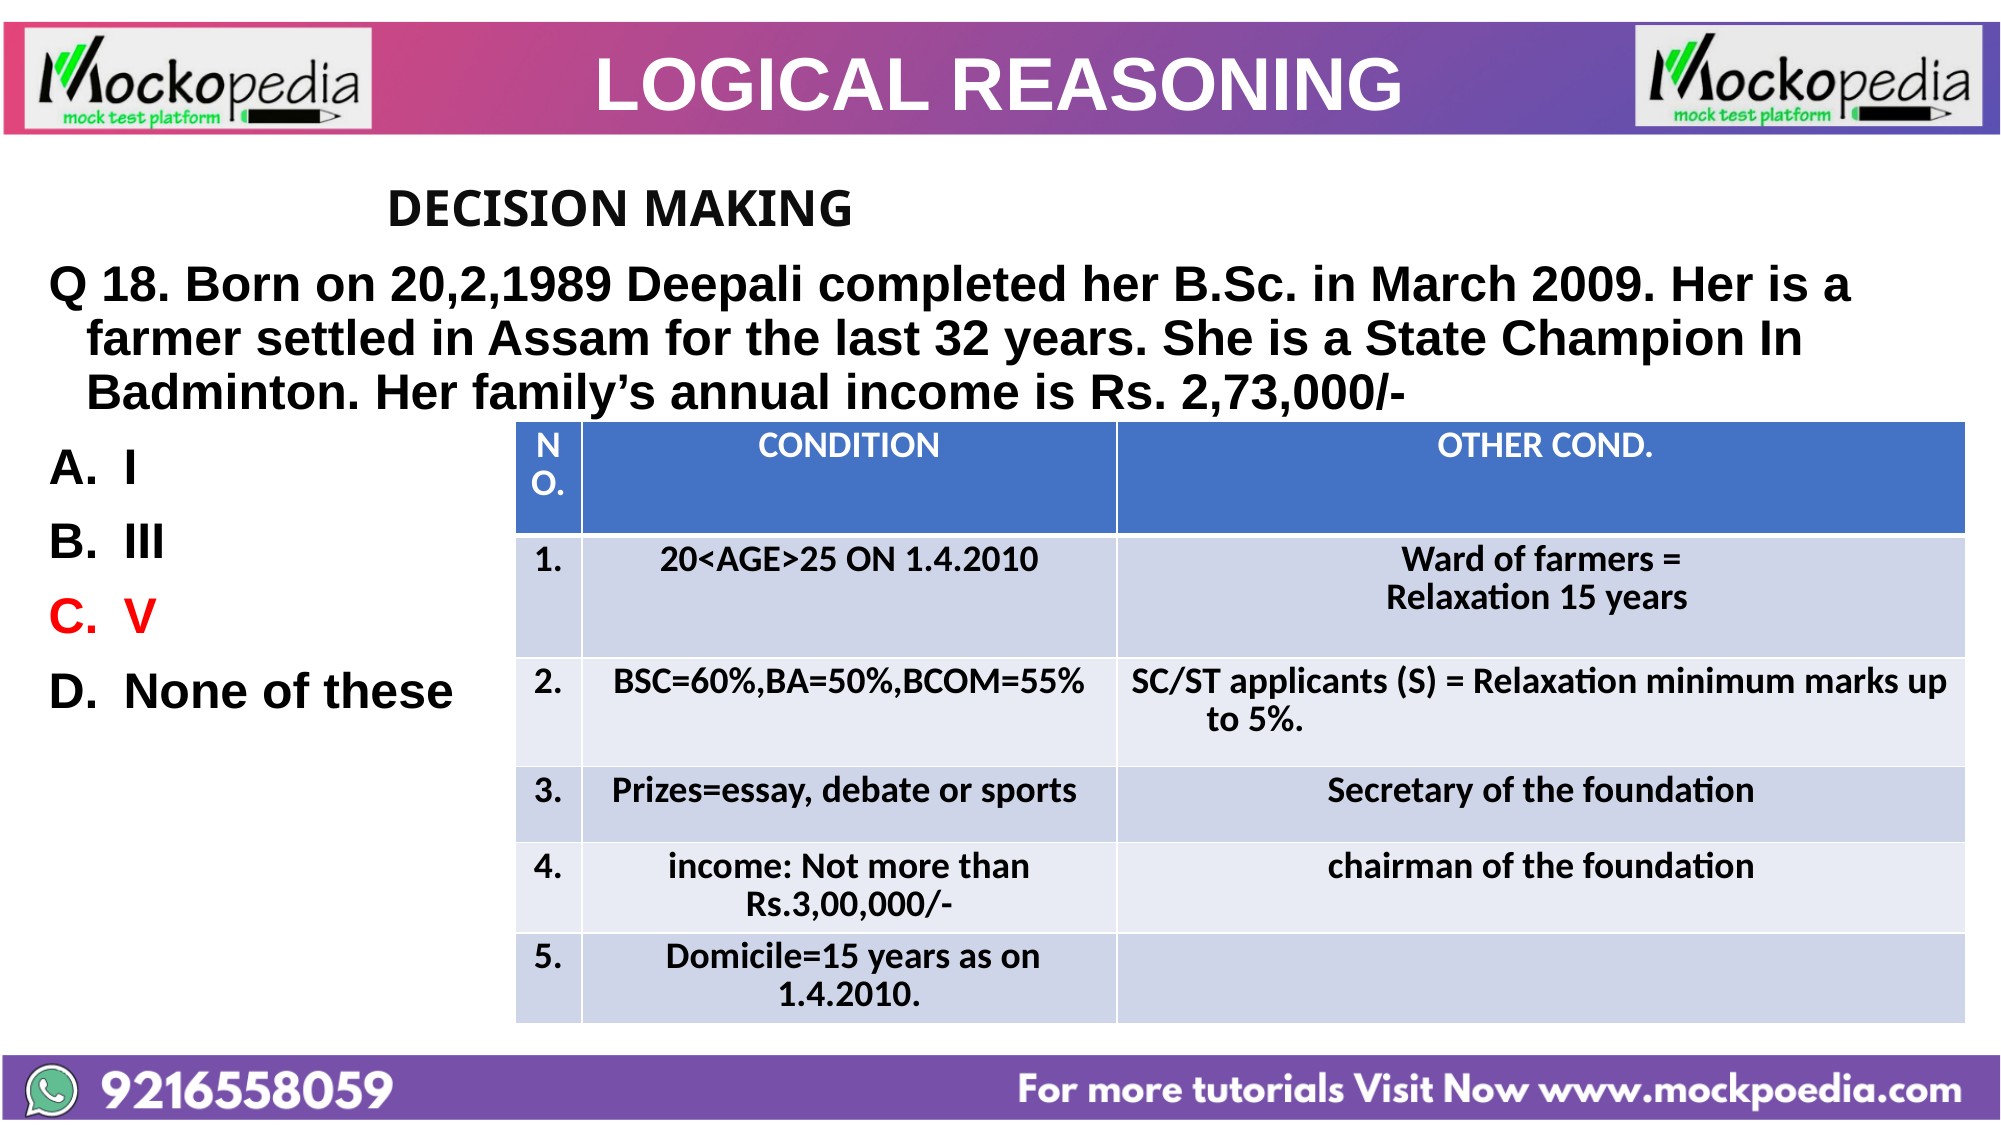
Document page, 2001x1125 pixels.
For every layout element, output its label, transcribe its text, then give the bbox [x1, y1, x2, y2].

table_cell 2. [516, 659, 581, 766]
table_cell Prizes=essay, debate or sports [583, 767, 1116, 842]
table_cell 3. [516, 767, 581, 842]
table_cell chairman of the foundation [1118, 843, 1965, 932]
table_header NO. [516, 422, 581, 533]
table_cell 4. [516, 843, 581, 932]
table_cell income: Not more than Rs.3,00,000/- [583, 843, 1116, 932]
table_cell 1. [516, 538, 581, 657]
table_cell 20<AGE>25 ON 1.4.2010 [583, 538, 1116, 657]
list DECISION MAKING Q 18. Born on 20,2,1989 Deepali completed her B.Sc. in March 2009. Her is a farmer settled in Assam for the last 32 years. She is a State Champion In Badminton. Her family’s annual income is Rs. 2,73,000/- I III V None of these [33, 175, 1959, 1053]
table_cell BSC=60%,BA=50%,BCOM=55% [583, 659, 1116, 766]
table_cell Domicile=15 years as on 1.4.2010. [583, 934, 1116, 1023]
table_header CONDITION [583, 422, 1116, 533]
table_cell SC/ST applicants (S) = Relaxation minimum marks up to 5%. [1118, 659, 1965, 766]
table_cell 5. [516, 934, 581, 1023]
table_cell Secretary of the foundation [1118, 767, 1965, 842]
table_cell [1118, 934, 1965, 1023]
picture [0, 0, 2001, 1125]
title LOGICAL REASONING [41, 31, 1959, 142]
table_cell Ward of farmers = Relaxation 15 years [1118, 538, 1965, 657]
table_header OTHER COND. [1118, 422, 1965, 533]
